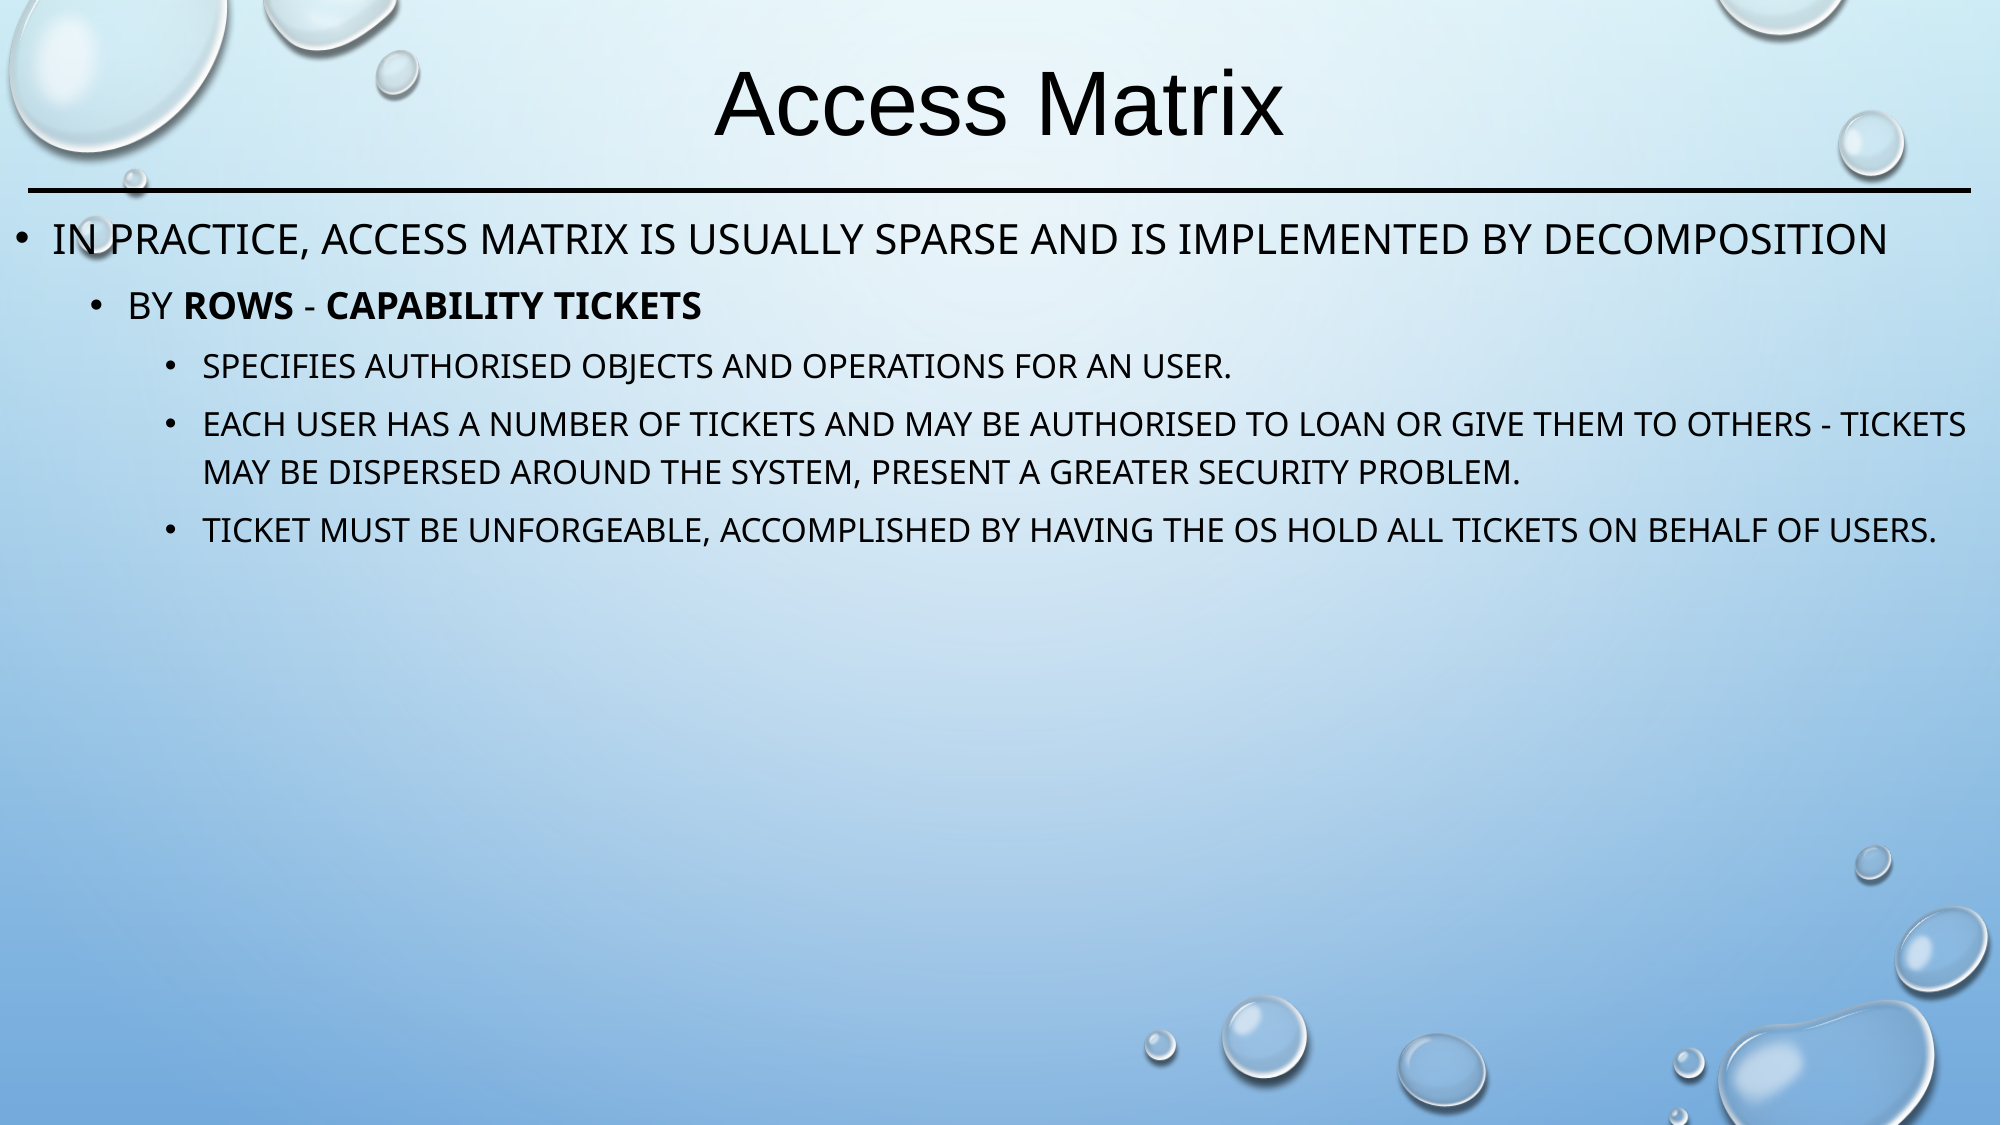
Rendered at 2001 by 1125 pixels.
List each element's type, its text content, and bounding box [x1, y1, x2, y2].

list In practice, access matrix is usually sparse and is implemented by decomposition by rows - capability tickets Specifies authorised objects and operations for an user. Each user has a number of tickets and may be authorised to loan or give them to others - tickets may be dispersed around the system, present a greater security problem. Ticket must be unforgeable, accomplished by having the OS hold all tickets on behalf of users. [0, 195, 2000, 1125]
picture [0, 0, 2000, 195]
title Access Matrix [28, 25, 1972, 187]
